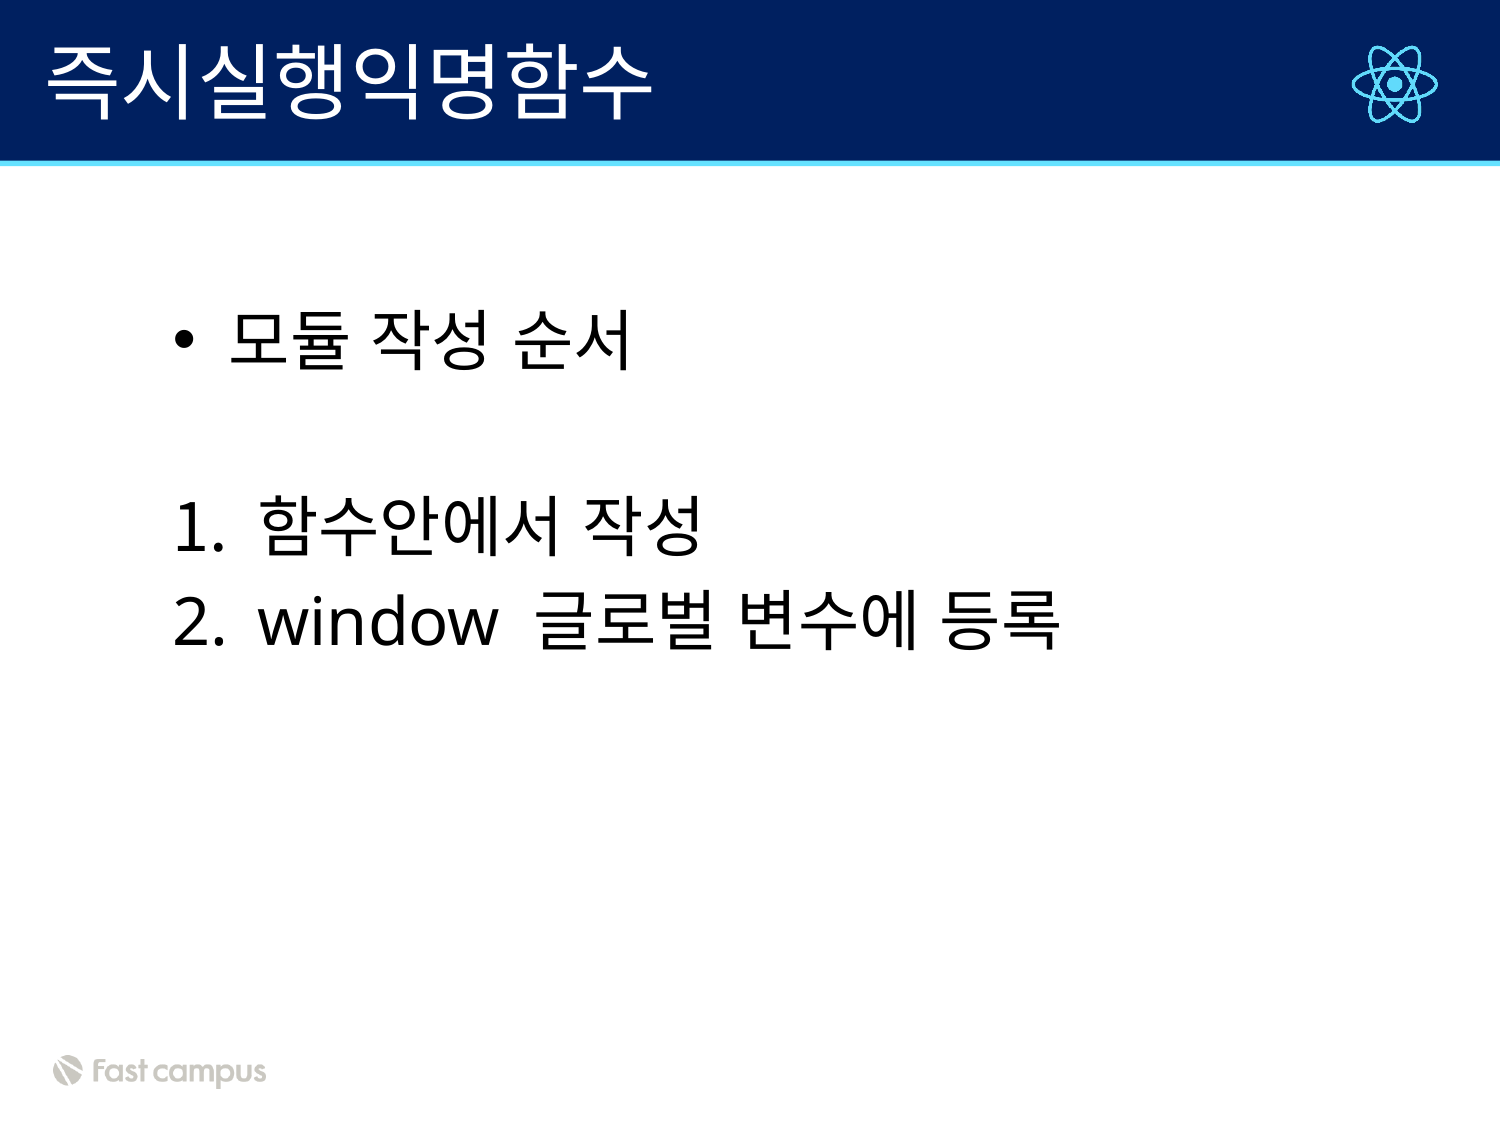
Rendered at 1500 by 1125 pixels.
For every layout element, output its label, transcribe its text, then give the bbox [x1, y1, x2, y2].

title 즉시실행익명함수 [29, 0, 1380, 175]
picture [1380, 36, 1444, 135]
list 모듈 작성 순서 함수안에서 작성 window 글로벌 변수에 등록 [157, 290, 1343, 953]
